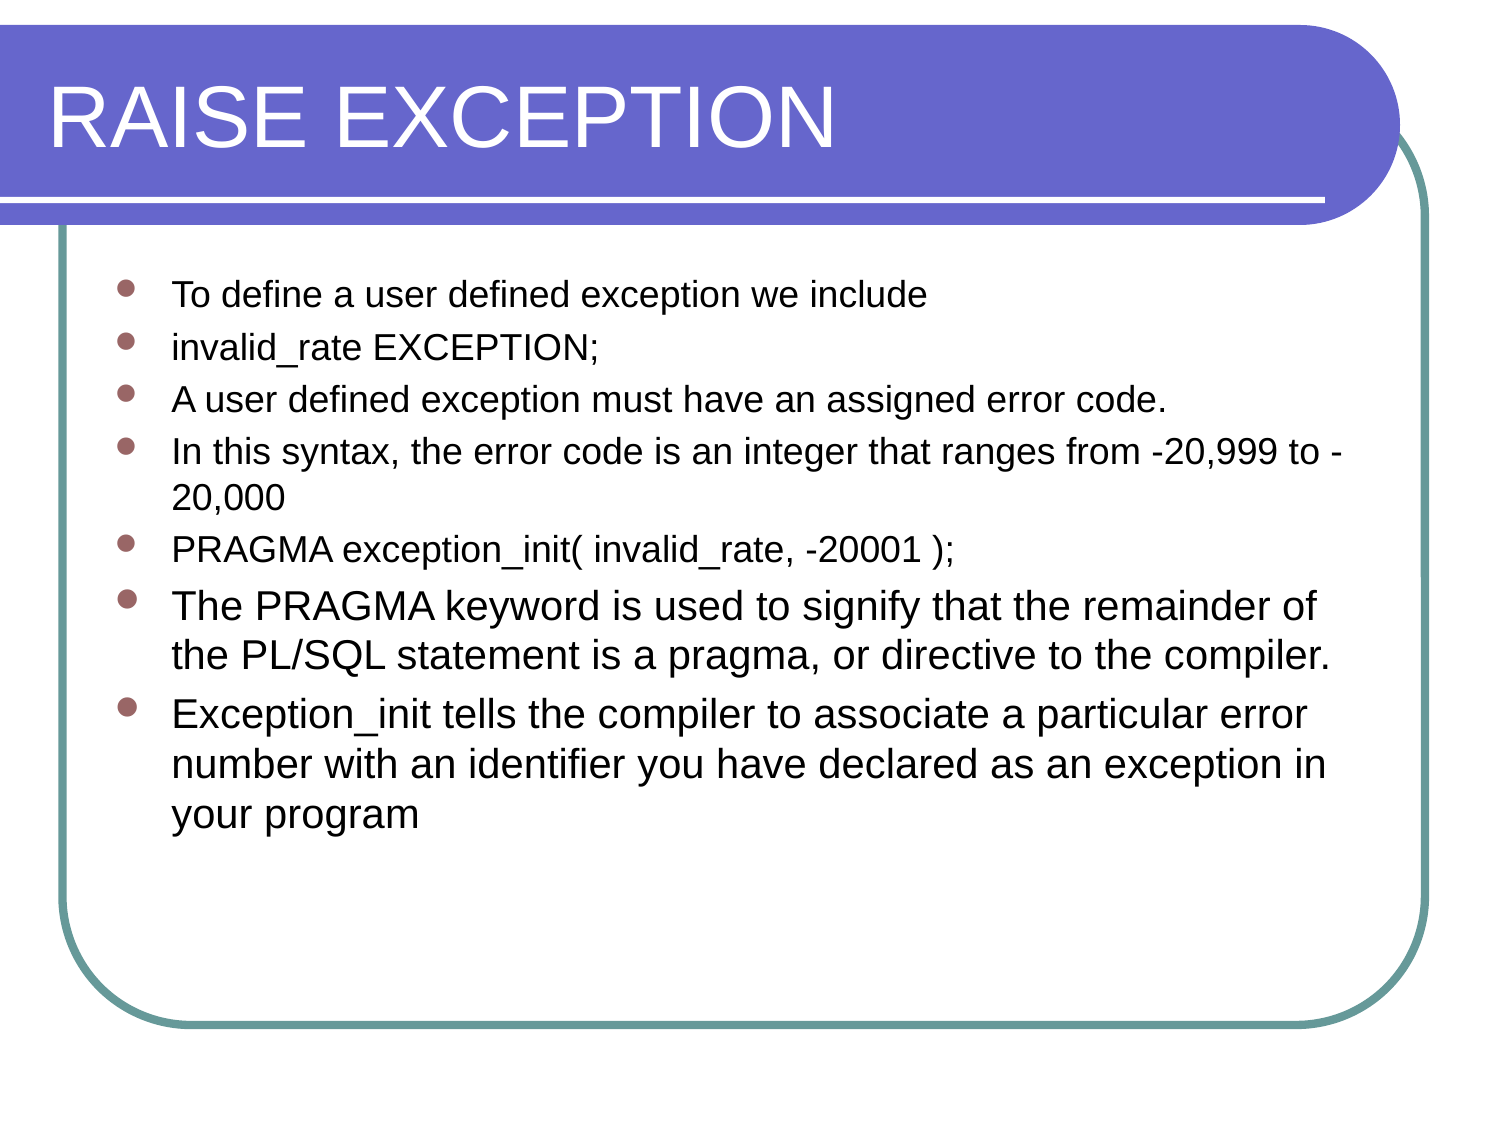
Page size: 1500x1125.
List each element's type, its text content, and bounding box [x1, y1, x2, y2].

list To define a user defined exception we include invalid_rate EXCEPTION; A user defined exception must have an assigned error code. In this syntax, the error code is an integer that ranges from -20,999 to -20,000 PRAGMA exception_init( invalid_rate, -20001 ); The PRAGMA keyword is used to signify that the remainder of the PL/SQL statement is a pragma, or directive to the compiler. Exception_init tells the compiler to associate a particular error number with an identifier you have declared as an exception in your program [99, 262, 1400, 988]
title RAISE EXCEPTION [32, 37, 1347, 188]
